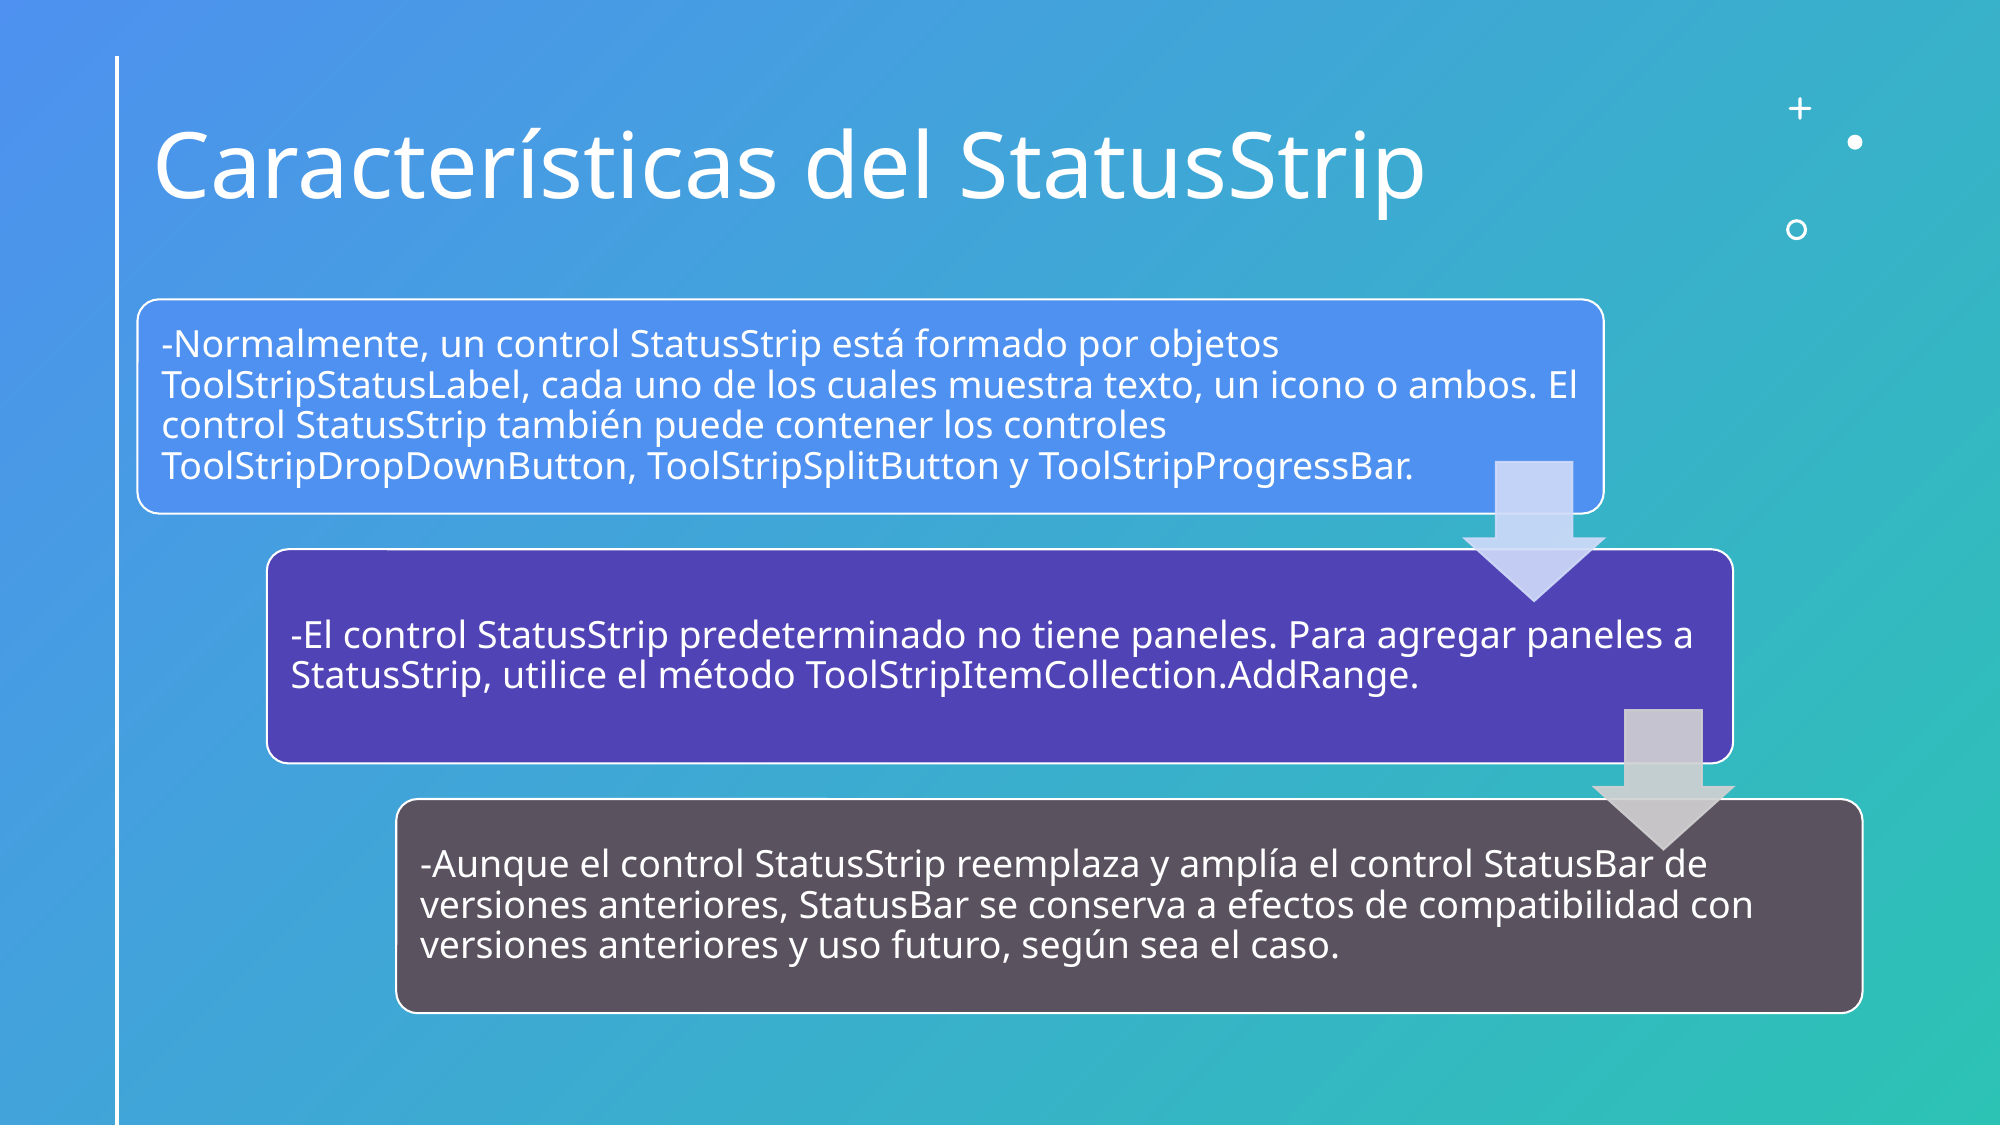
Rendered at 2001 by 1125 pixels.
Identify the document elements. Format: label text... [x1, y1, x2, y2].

text_box [1788, 97, 1812, 120]
text_box [1847, 134, 1863, 150]
text_box [0, 0, 2000, 1125]
text_box Características del StatusStrip [137, 59, 1746, 278]
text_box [137, 299, 1863, 1014]
text_box [1786, 219, 1808, 241]
